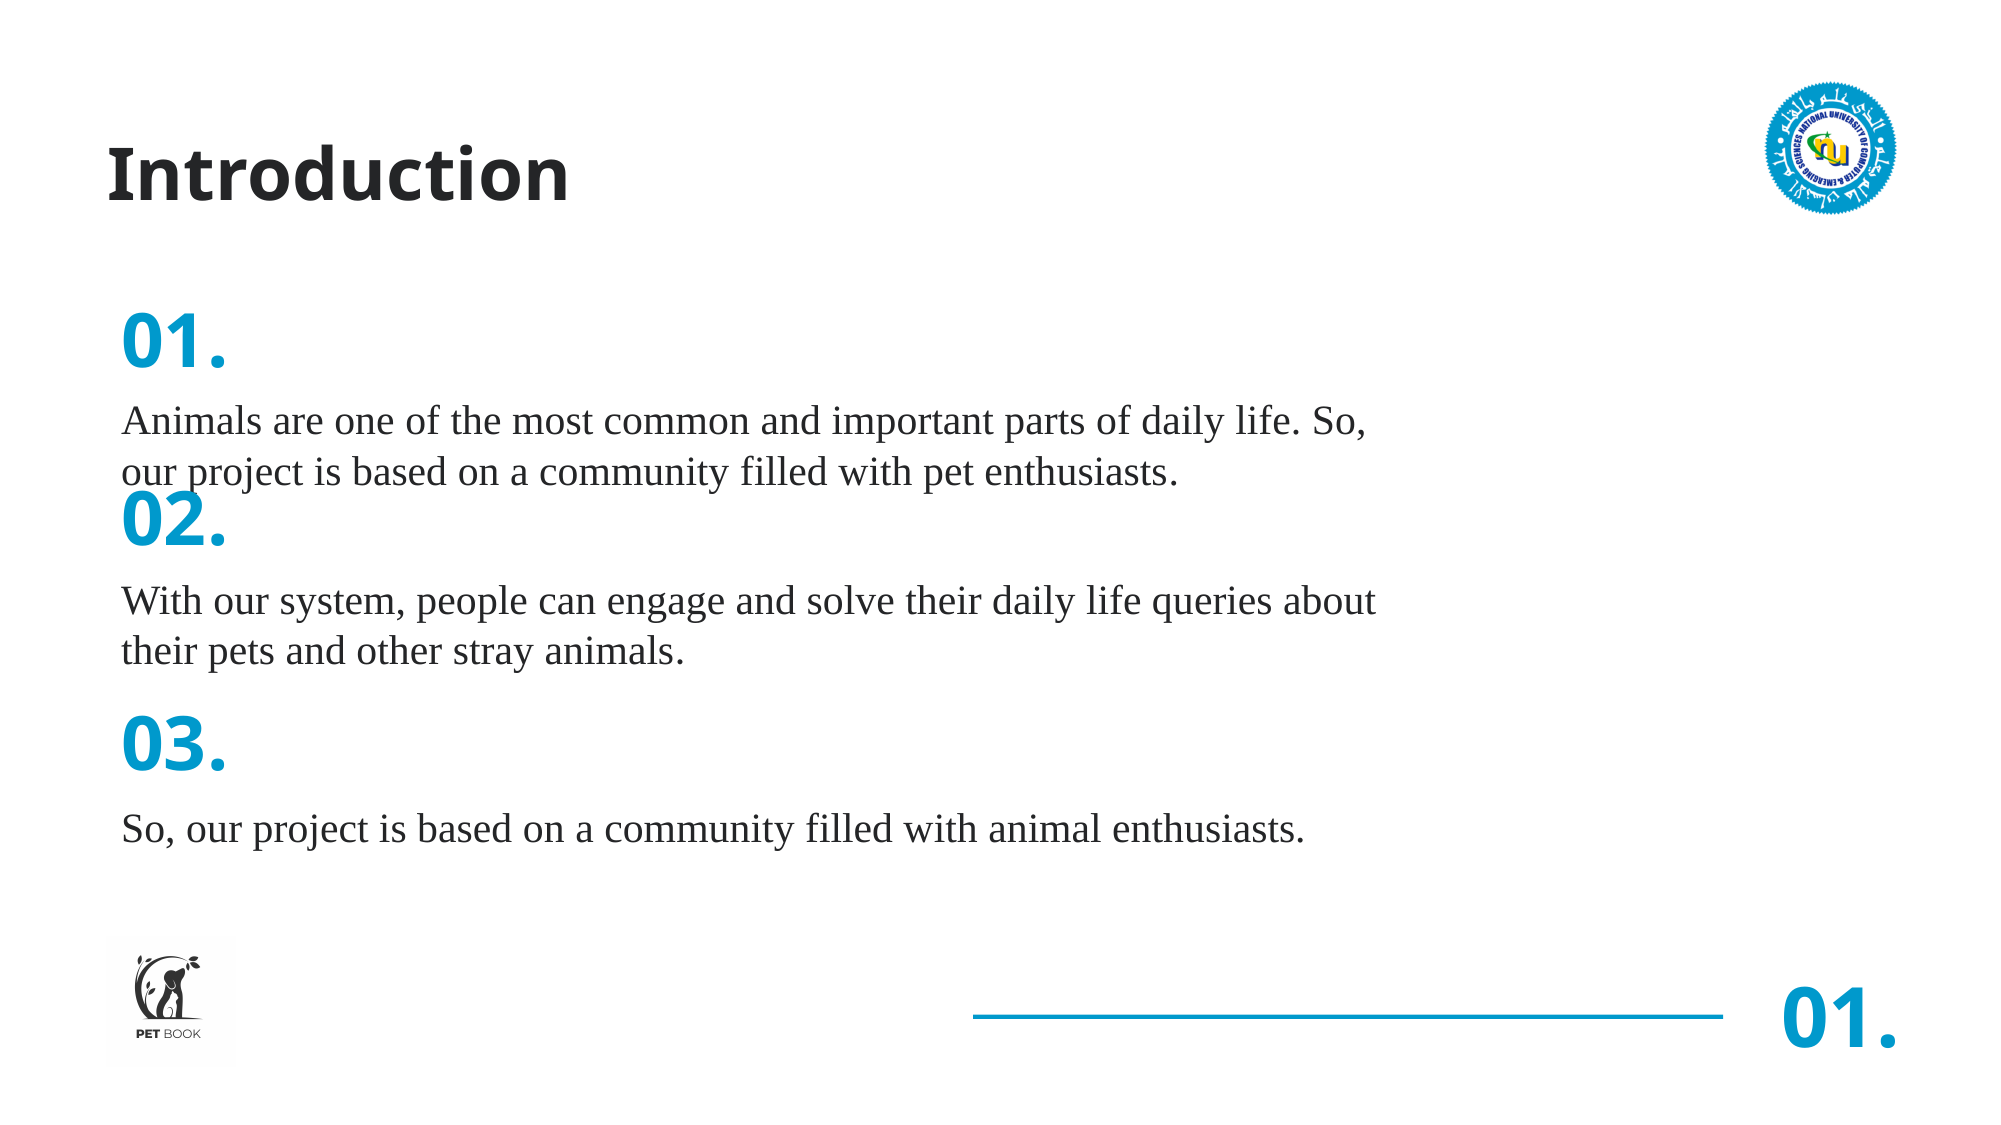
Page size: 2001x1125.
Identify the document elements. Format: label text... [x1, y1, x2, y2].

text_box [106, 687, 1444, 860]
picture [1785, 164, 1793, 175]
picture [1859, 180, 1869, 188]
picture [1869, 168, 1874, 176]
picture [1791, 109, 1870, 188]
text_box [106, 463, 1444, 682]
picture [1821, 95, 1848, 105]
picture [1876, 148, 1883, 163]
picture [1846, 190, 1856, 198]
picture [1840, 155, 1897, 215]
picture [1764, 81, 1897, 215]
picture [1790, 110, 1802, 119]
picture [1782, 124, 1790, 133]
picture [1779, 148, 1786, 163]
picture [1805, 101, 1814, 109]
picture [1807, 190, 1825, 197]
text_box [106, 285, 1444, 463]
picture [1874, 164, 1880, 171]
text_box Introduction [92, 120, 587, 223]
picture [106, 936, 236, 1067]
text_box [973, 956, 1931, 1073]
